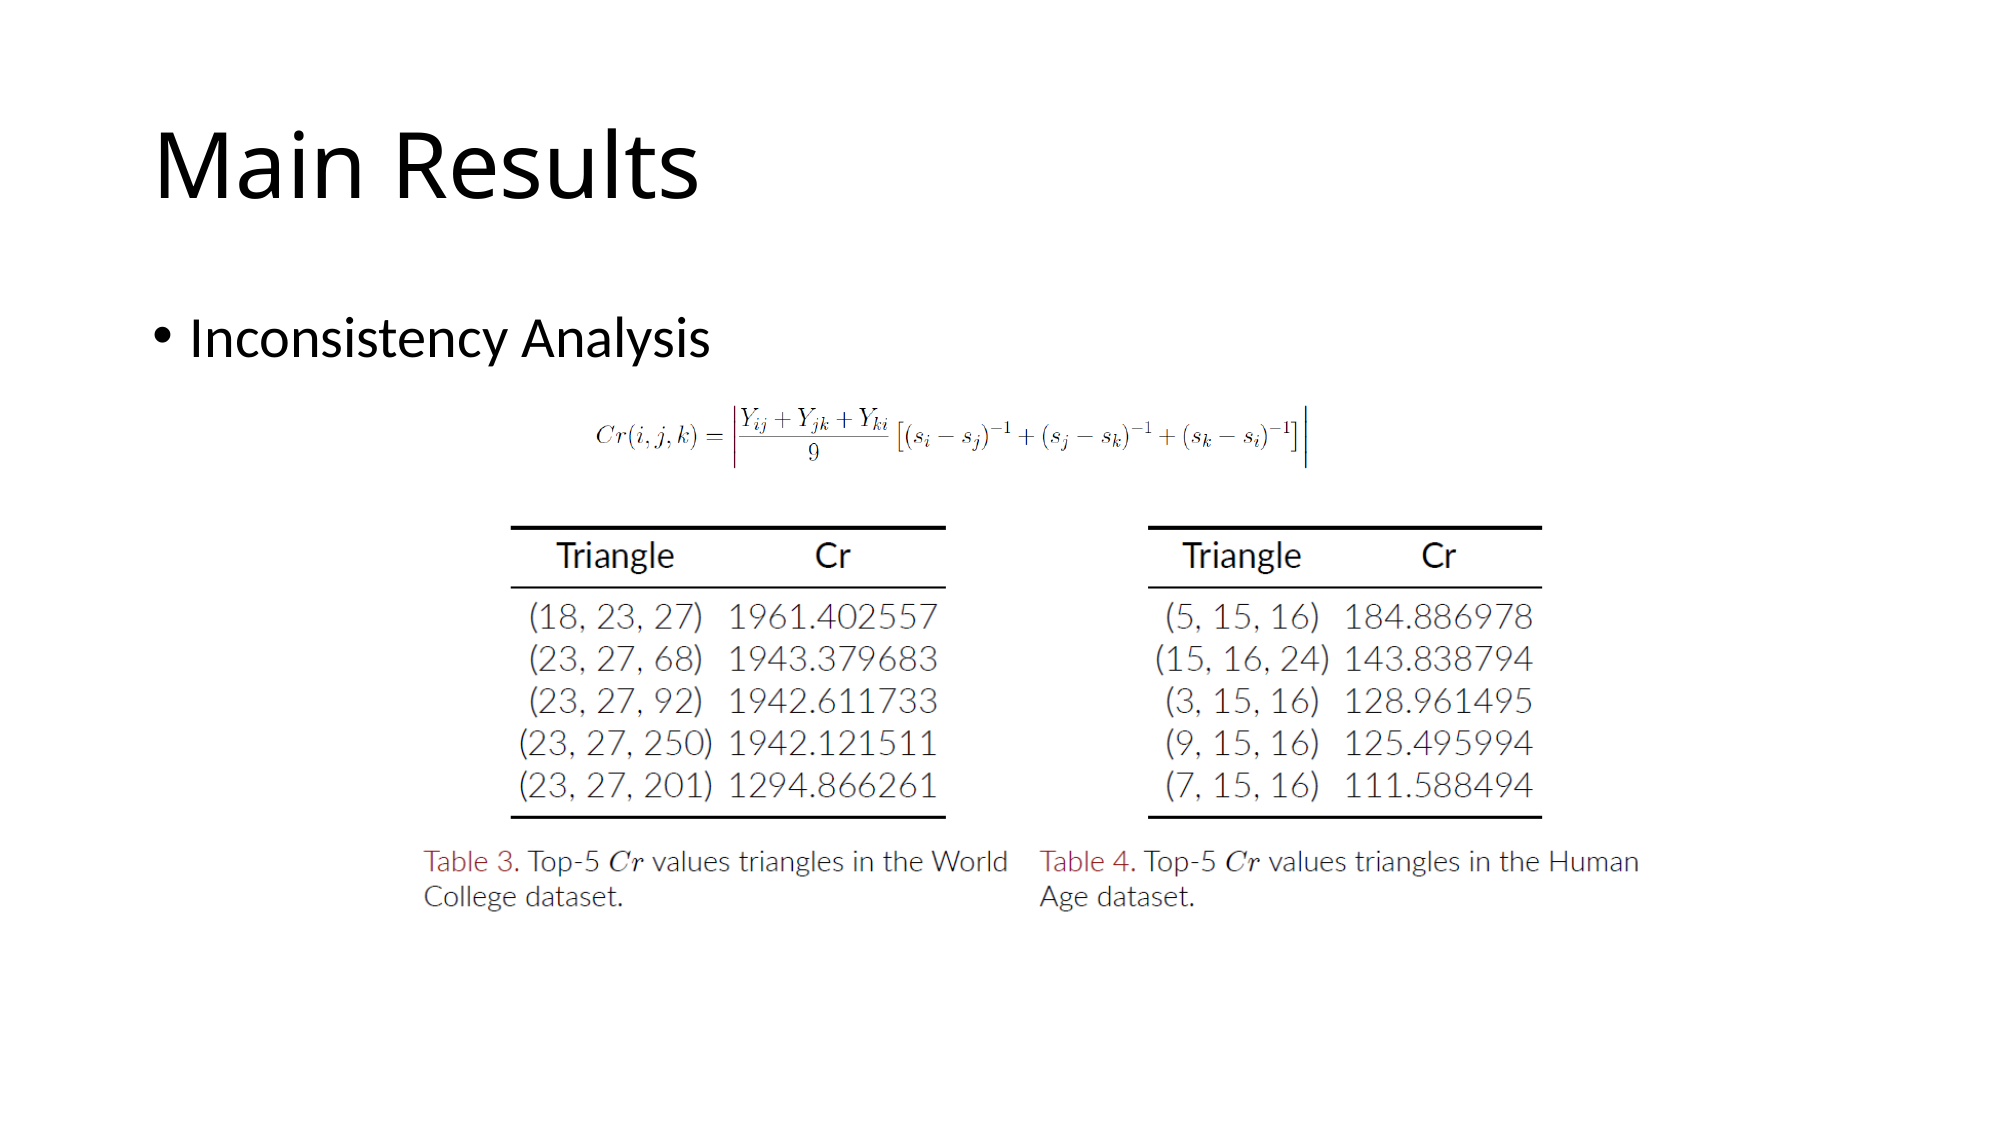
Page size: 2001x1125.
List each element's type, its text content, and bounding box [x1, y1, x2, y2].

title Main Results [137, 59, 1863, 278]
list Inconsistency Analysis [137, 299, 1863, 1014]
picture [403, 497, 1653, 932]
picture [580, 396, 1310, 469]
